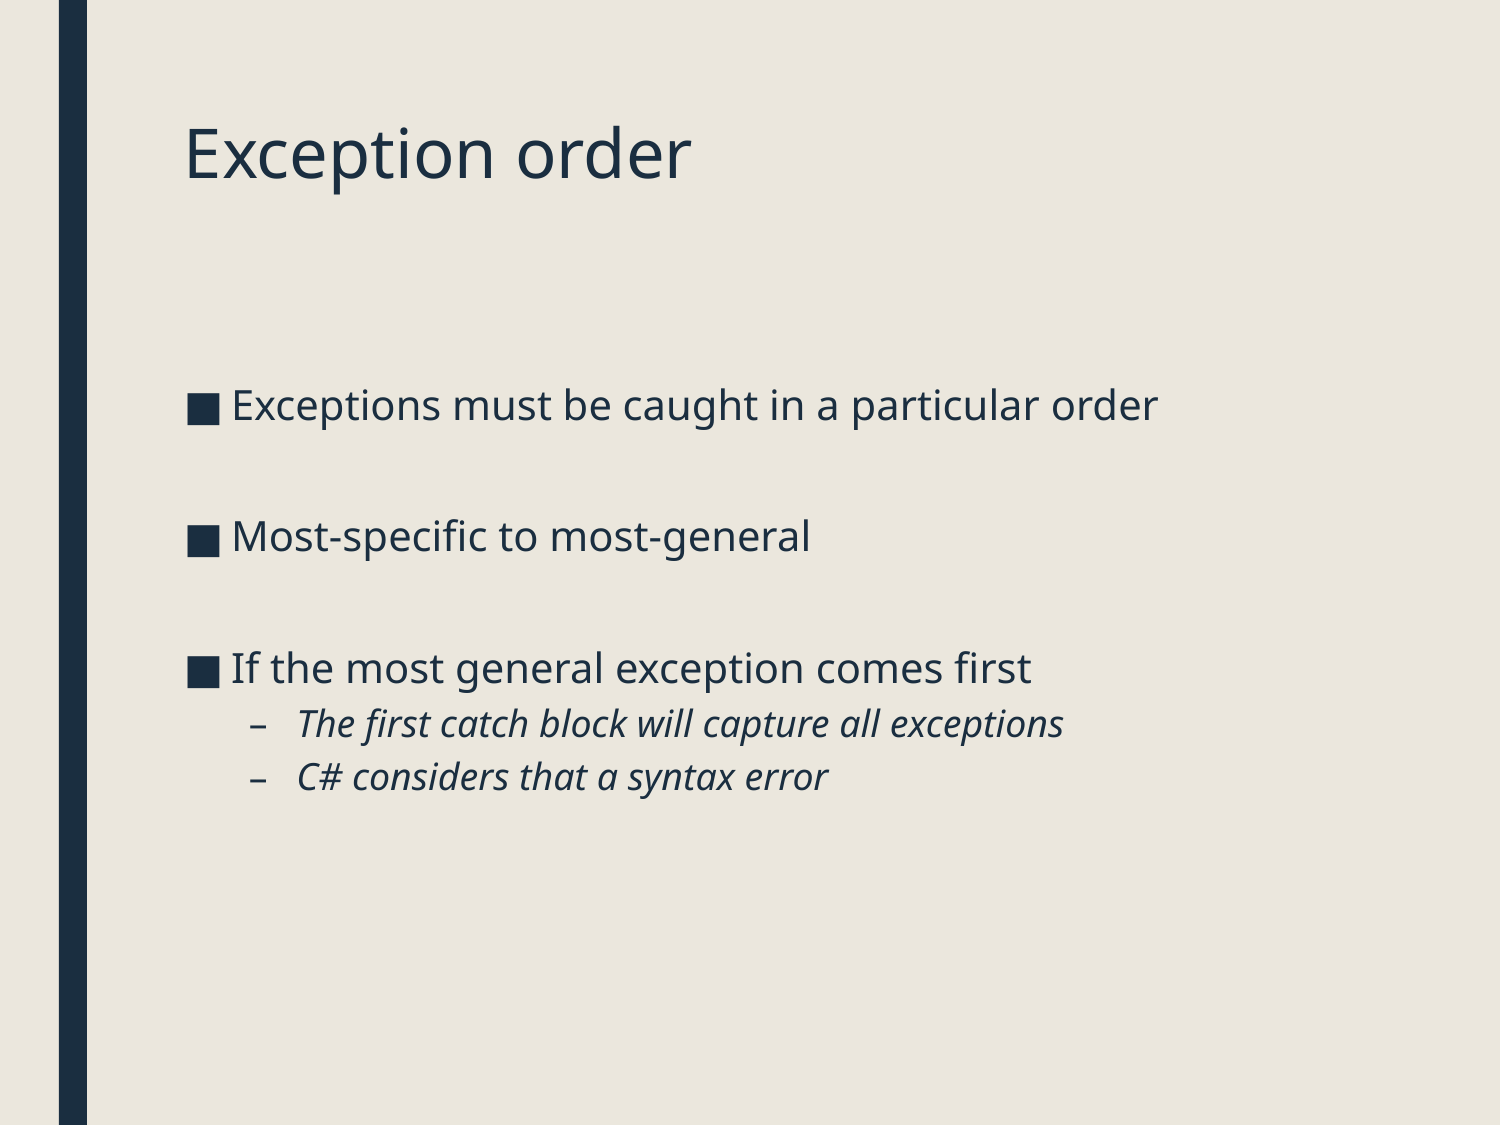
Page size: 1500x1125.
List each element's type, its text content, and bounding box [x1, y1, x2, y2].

list Exceptions must be caught in a particular order Most-specific to most-general If the most general exception comes first The first catch block will capture all exceptions C# considers that a syntax error [168, 375, 1437, 1092]
title Exception order [168, 112, 1437, 227]
